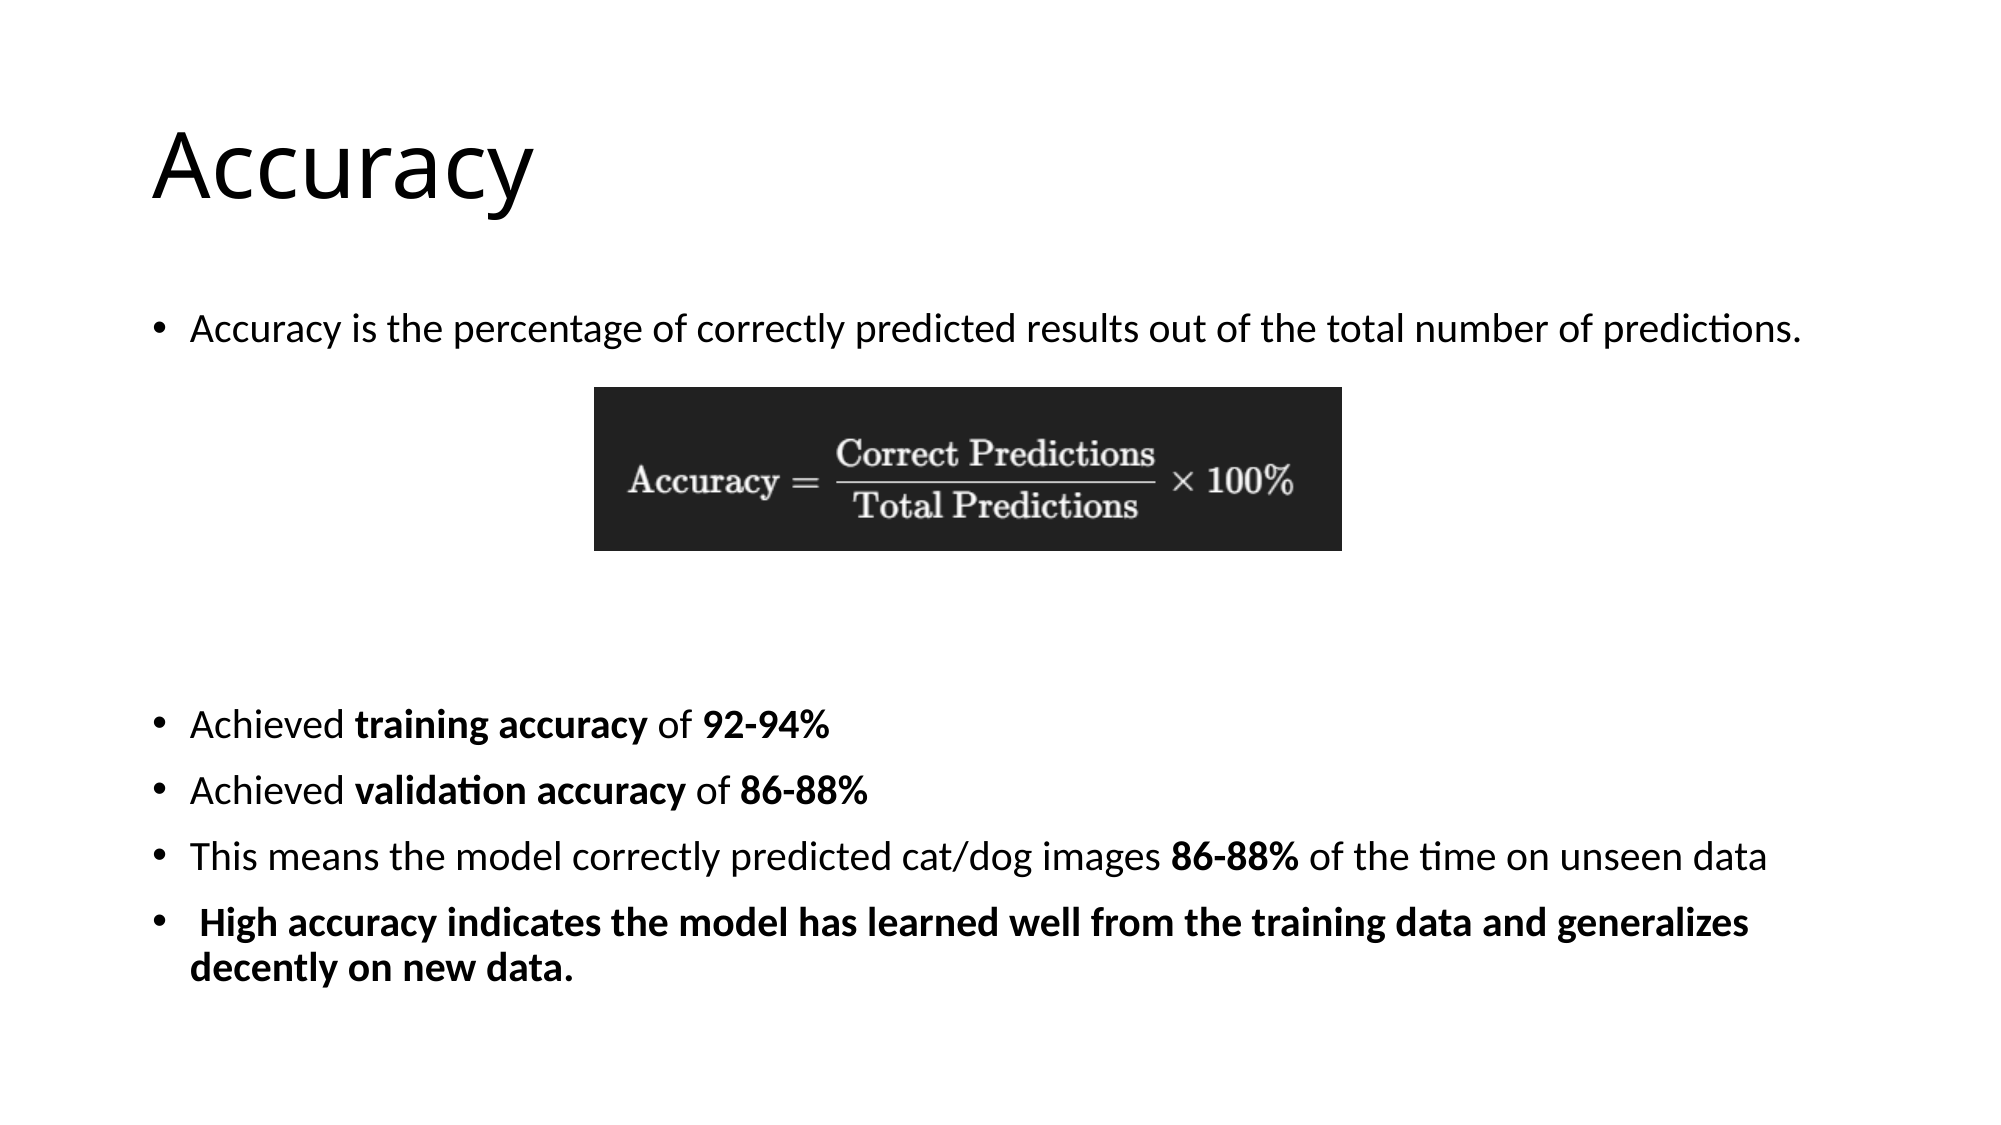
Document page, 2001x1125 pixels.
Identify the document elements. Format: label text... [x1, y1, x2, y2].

list Accuracy is the percentage of correctly predicted results out of the total number of predictions. Achieved training accuracy of 92-94% Achieved validation accuracy of 86-88% This means the model correctly predicted cat/dog images 86-88% of the time on unseen data High accuracy indicates the model has learned well from the training data and generalizes decently on new data. [137, 299, 1863, 1014]
title Accuracy [137, 59, 1863, 278]
picture [594, 387, 1342, 551]
